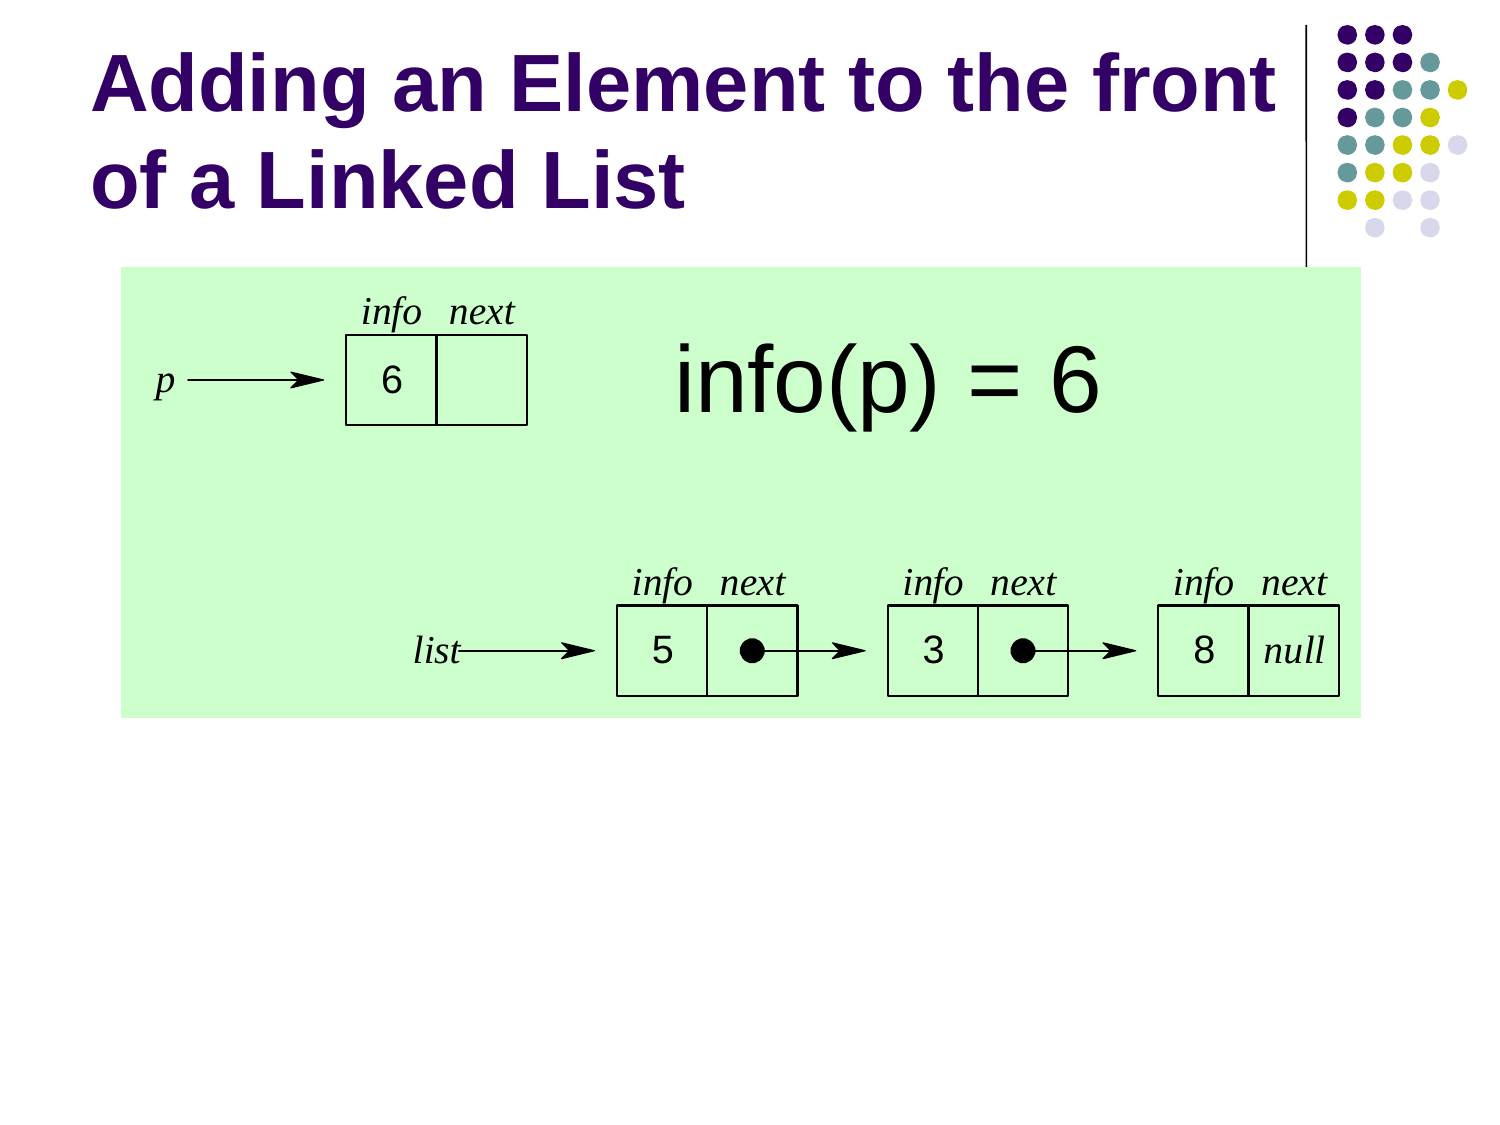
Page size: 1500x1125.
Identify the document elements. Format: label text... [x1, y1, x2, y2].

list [120, 266, 1362, 719]
title Adding an Element to the front of a Linked List [74, 19, 1313, 233]
